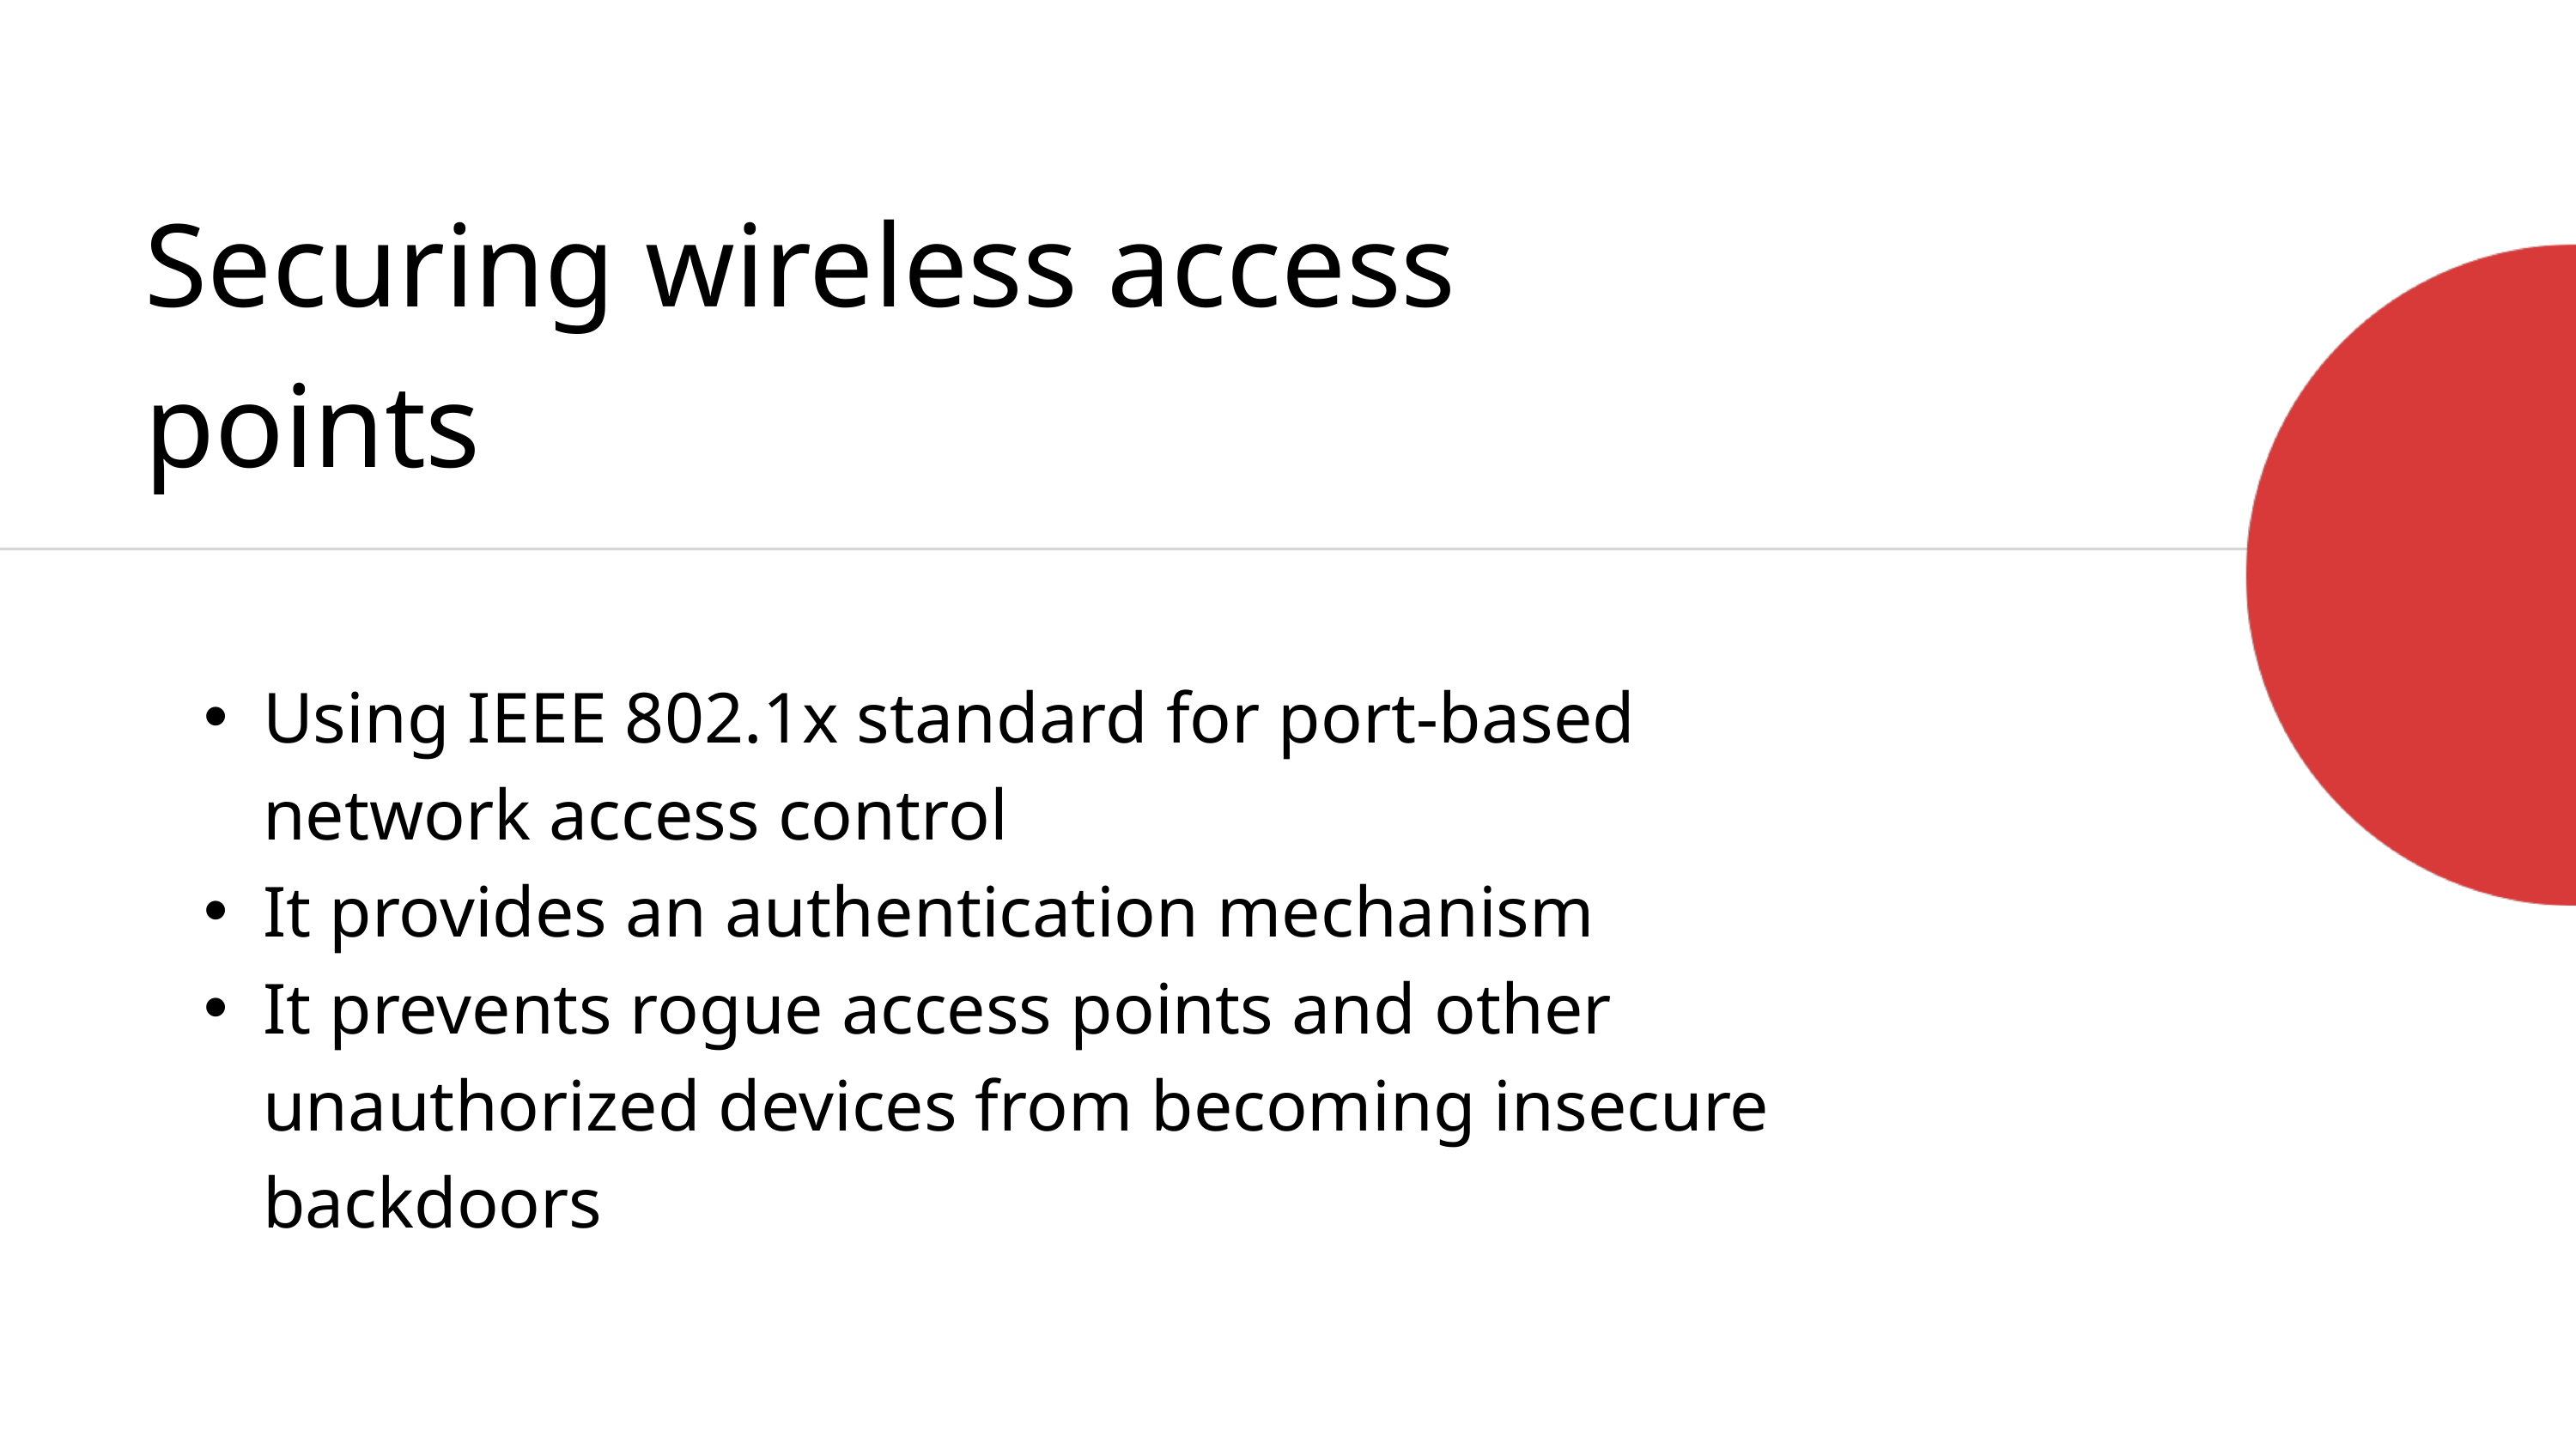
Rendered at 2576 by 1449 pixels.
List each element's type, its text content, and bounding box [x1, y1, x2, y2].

picture [2080, 246, 2576, 906]
text_box Using IEEE 802.1x standard for port-based network access control It provides an authentication mechanism It prevents rogue access points and other unauthorized devices from becoming insecure backdoors [144, 659, 1898, 1339]
text_box Securing wireless access points [144, 169, 1608, 651]
